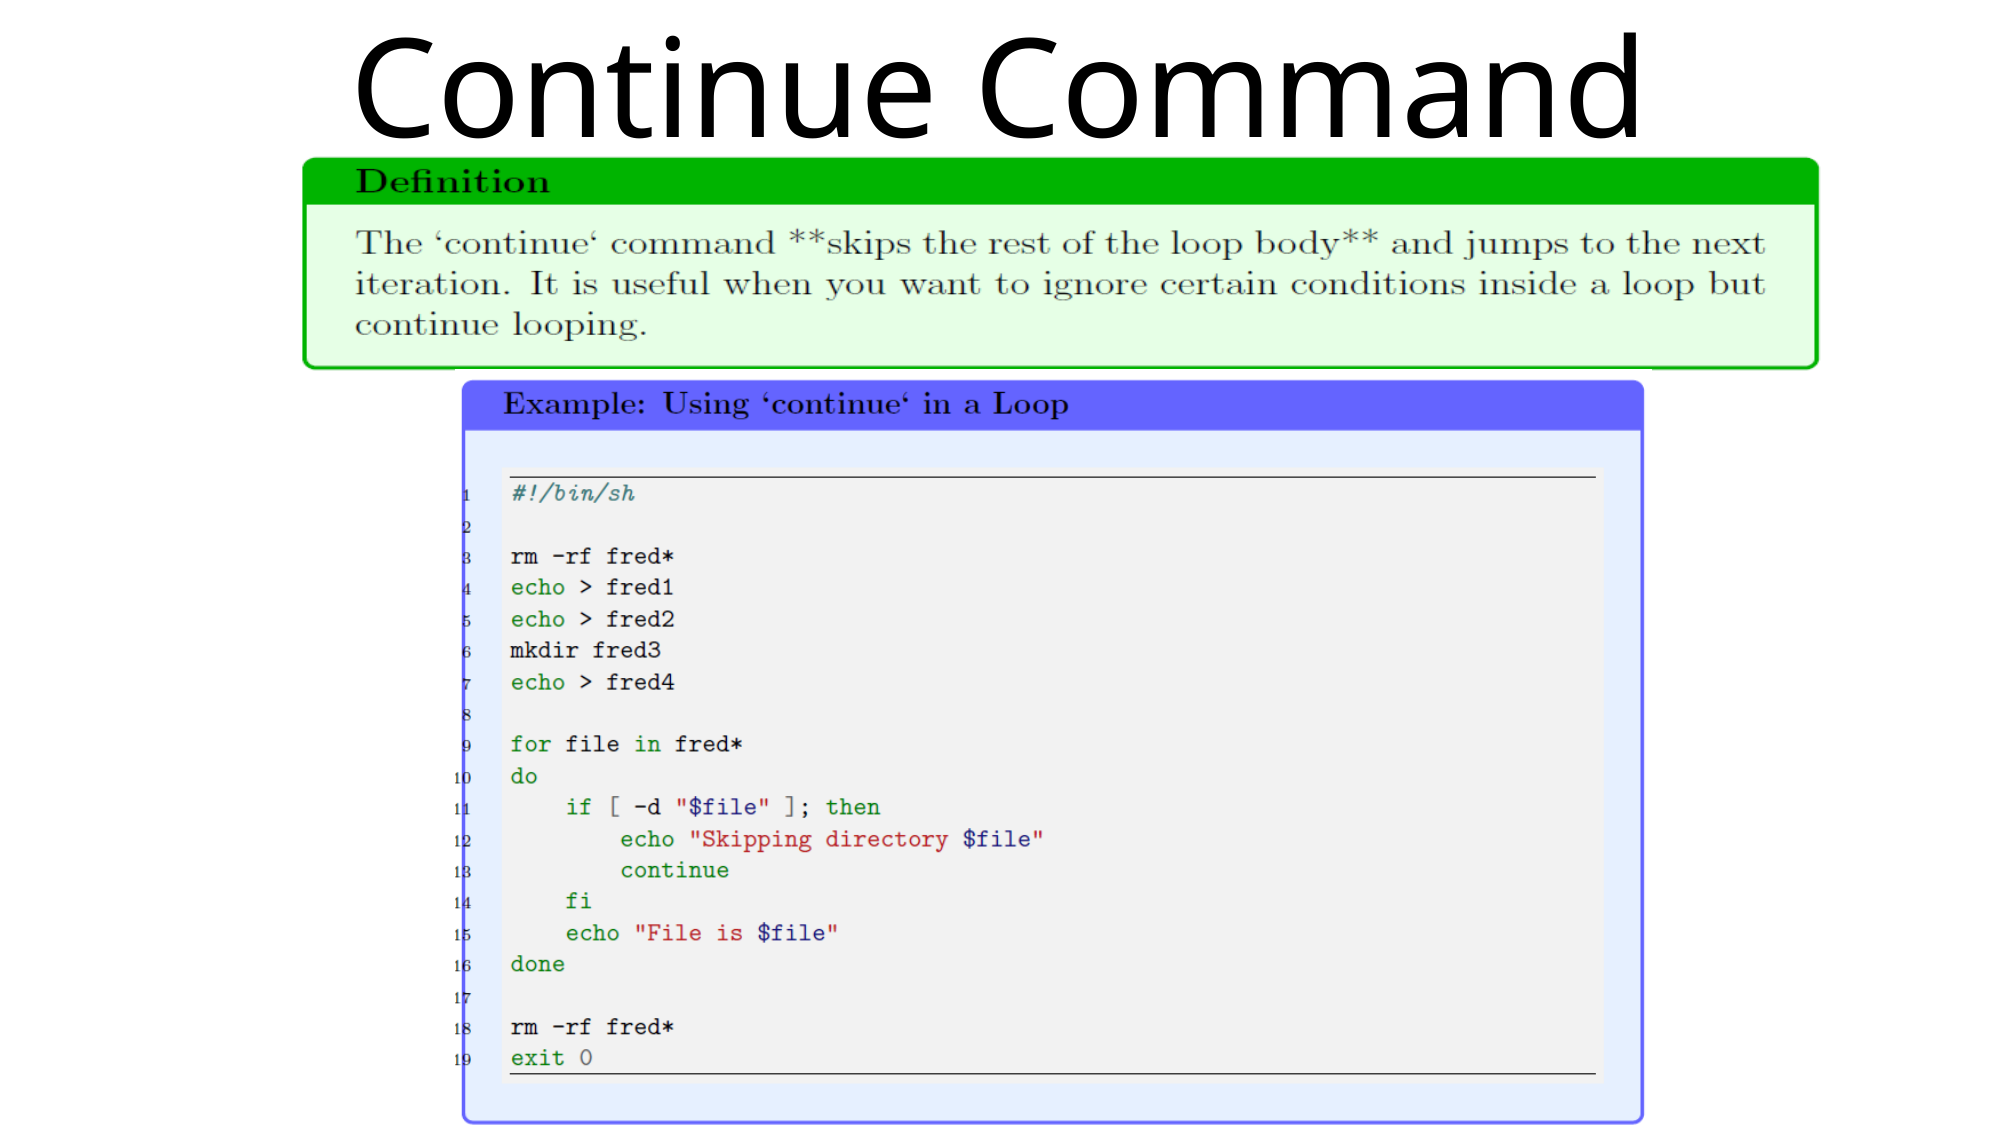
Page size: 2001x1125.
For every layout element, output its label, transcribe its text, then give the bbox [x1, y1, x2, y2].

picture [285, 147, 1822, 1125]
title Continue Command [104, 0, 1895, 206]
